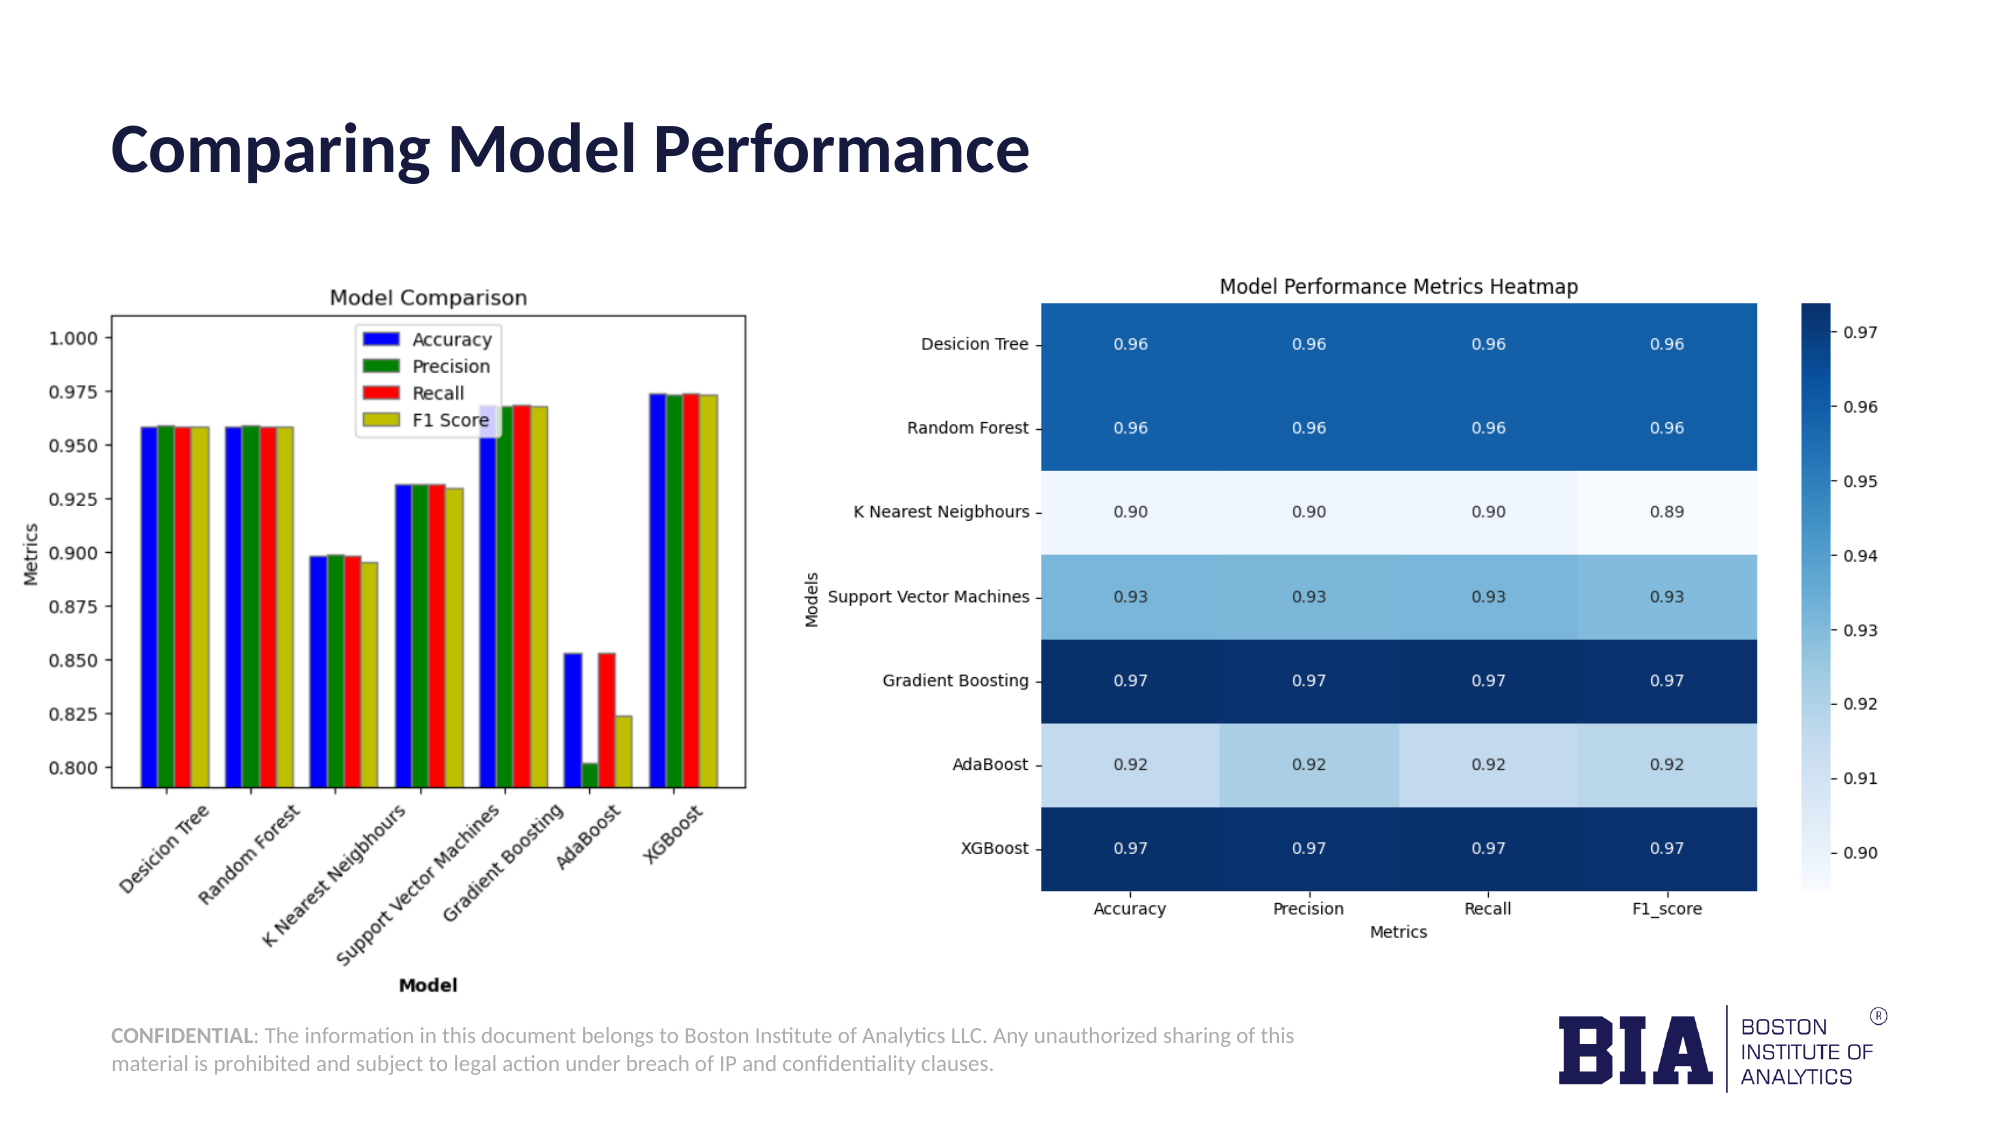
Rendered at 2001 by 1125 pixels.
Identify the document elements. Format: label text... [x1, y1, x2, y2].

picture [793, 266, 1889, 953]
picture [1557, 1003, 1889, 1094]
title Comparing Model Performance [111, 99, 1889, 200]
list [0, 281, 774, 1004]
